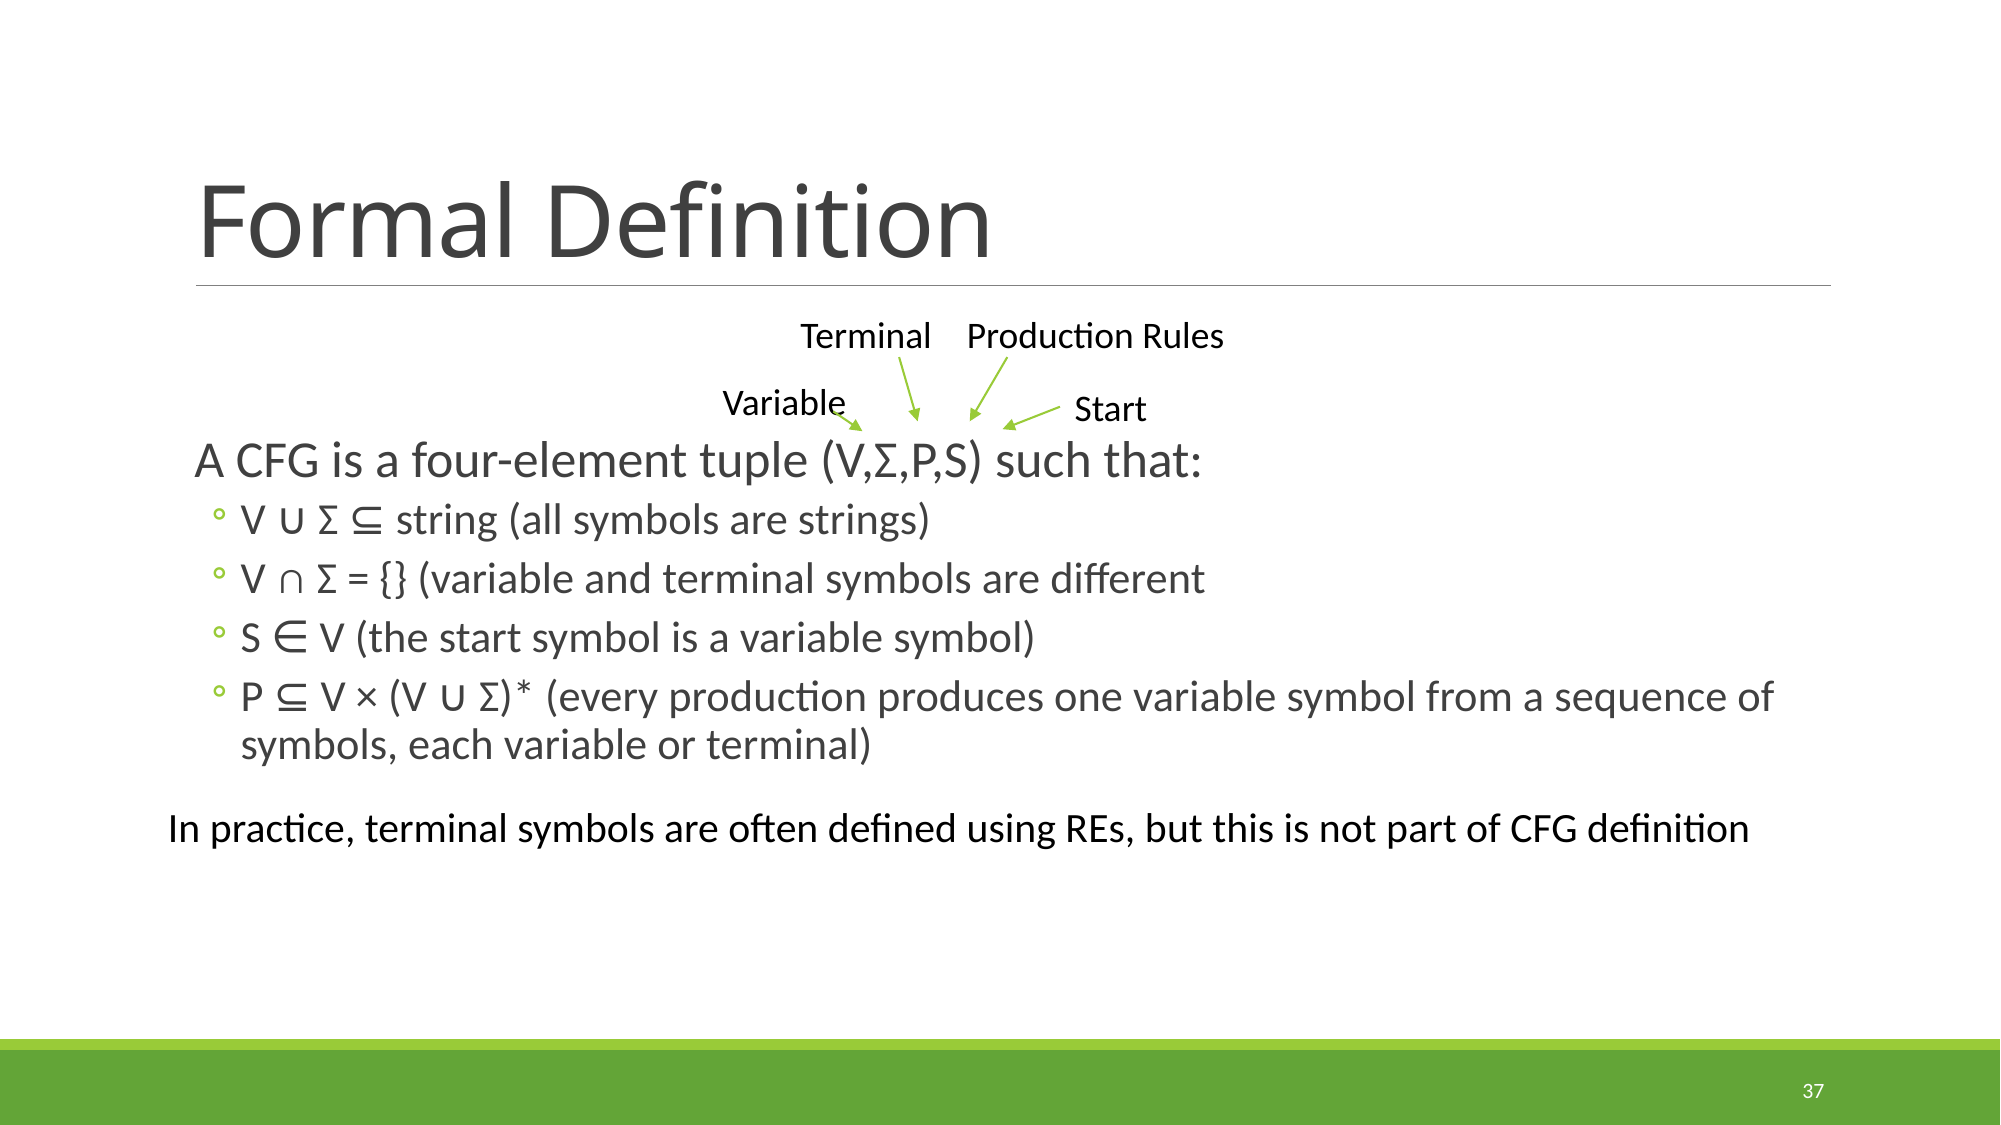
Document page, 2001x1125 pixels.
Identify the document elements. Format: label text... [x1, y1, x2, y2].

text_box Start [1059, 376, 1163, 437]
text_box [832, 410, 863, 432]
text_box In practice, terminal symbols are often defined using REs, but this is not part of CFG definition [153, 793, 1852, 859]
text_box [1001, 406, 1060, 430]
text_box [969, 356, 1008, 422]
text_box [898, 356, 919, 422]
text_box Variable [707, 370, 862, 431]
text_box Production Rules [952, 303, 1240, 364]
text_box Terminal [785, 303, 947, 364]
slide_number 37 [1624, 1059, 1840, 1120]
list A CFG is a four-element tuple (V,Σ,P,S) such that: V ∪ Σ ⊆ string (all symbols are strings) V ∩ Σ = {} (variable and terminal symbols are different S ∈ V (the start symbol is a variable symbol) P ⊆ V × (V ∪ Σ)* (every production produces one variable symbol from a sequence of symbols, each variable or terminal) [180, 425, 1830, 777]
title Formal Definition [180, 47, 1830, 285]
